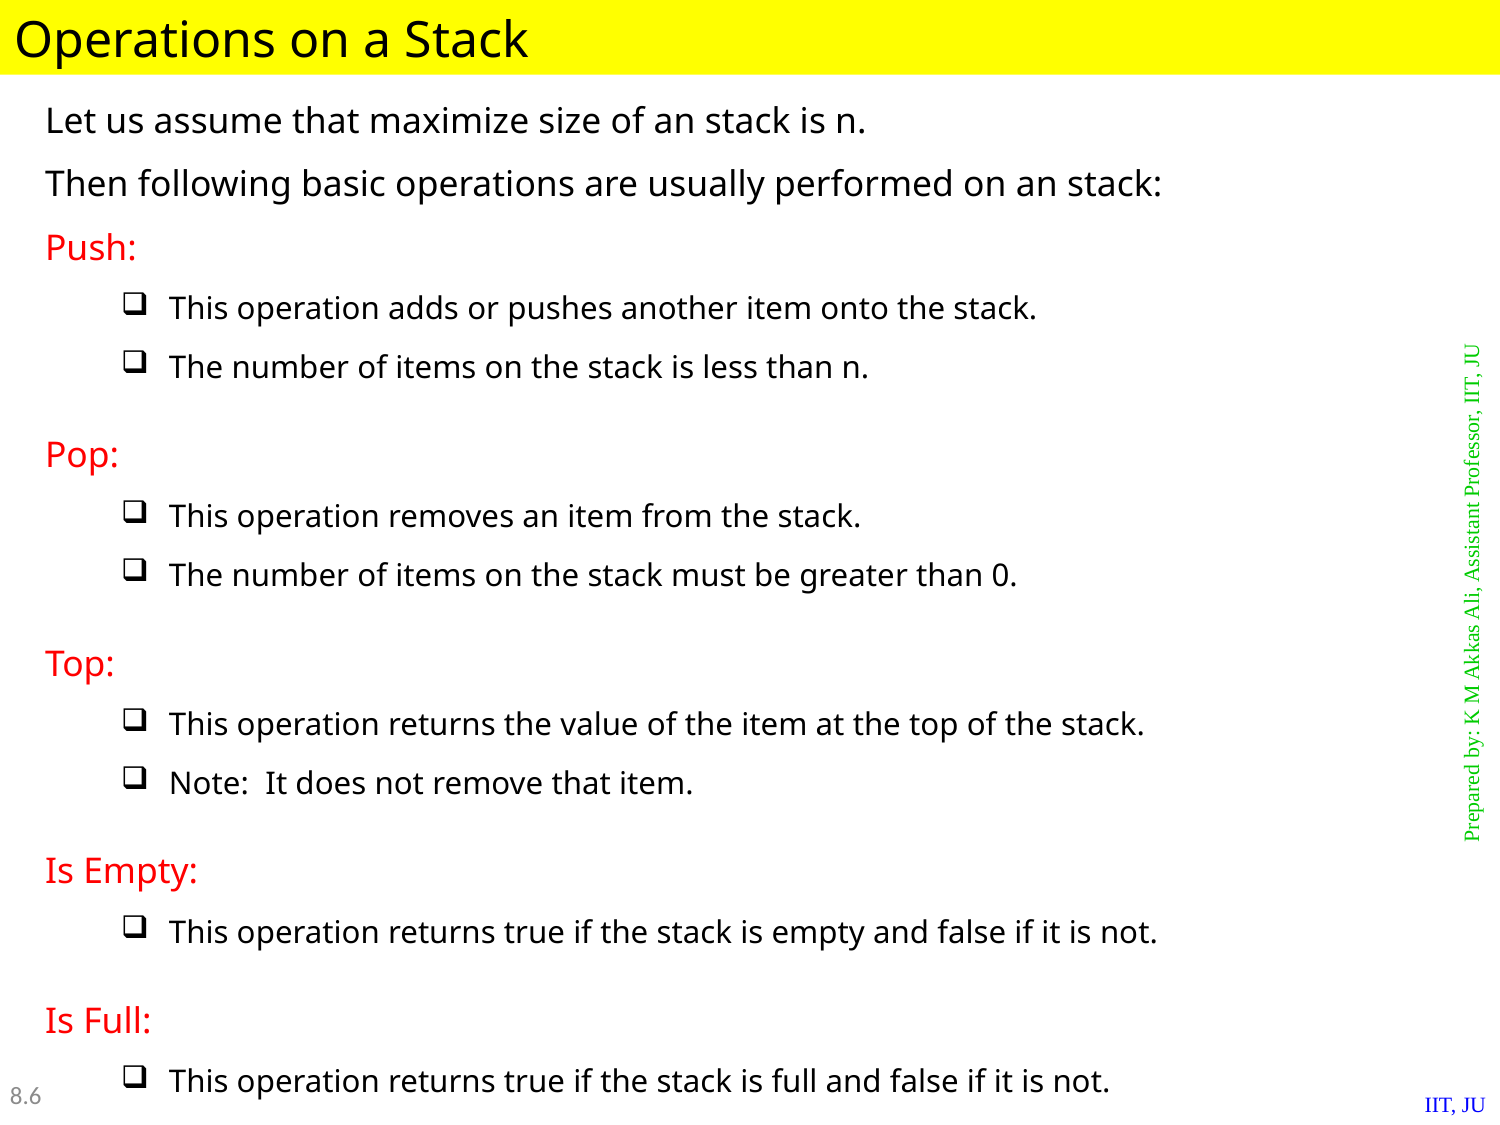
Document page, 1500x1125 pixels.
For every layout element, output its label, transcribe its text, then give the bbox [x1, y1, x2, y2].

text_box Let us assume that maximize size of an stack is n. Then following basic operations are usually performed on an stack: Push: This operation adds or pushes another item onto the stack. The number of items on the stack is less than n. Pop: This operation removes an item from the stack. The number of items on the stack must be greater than 0. Top: This operation returns the value of the item at the top of the stack. Note: It does not remove that item. Is Empty: This operation returns true if the stack is empty and false if it is not. Is Full: This operation returns true if the stack is full and false if it is not. [30, 95, 1429, 1107]
text_box Operations on a Stack [0, 0, 1500, 75]
slide_number 8.6 [0, 1063, 119, 1125]
